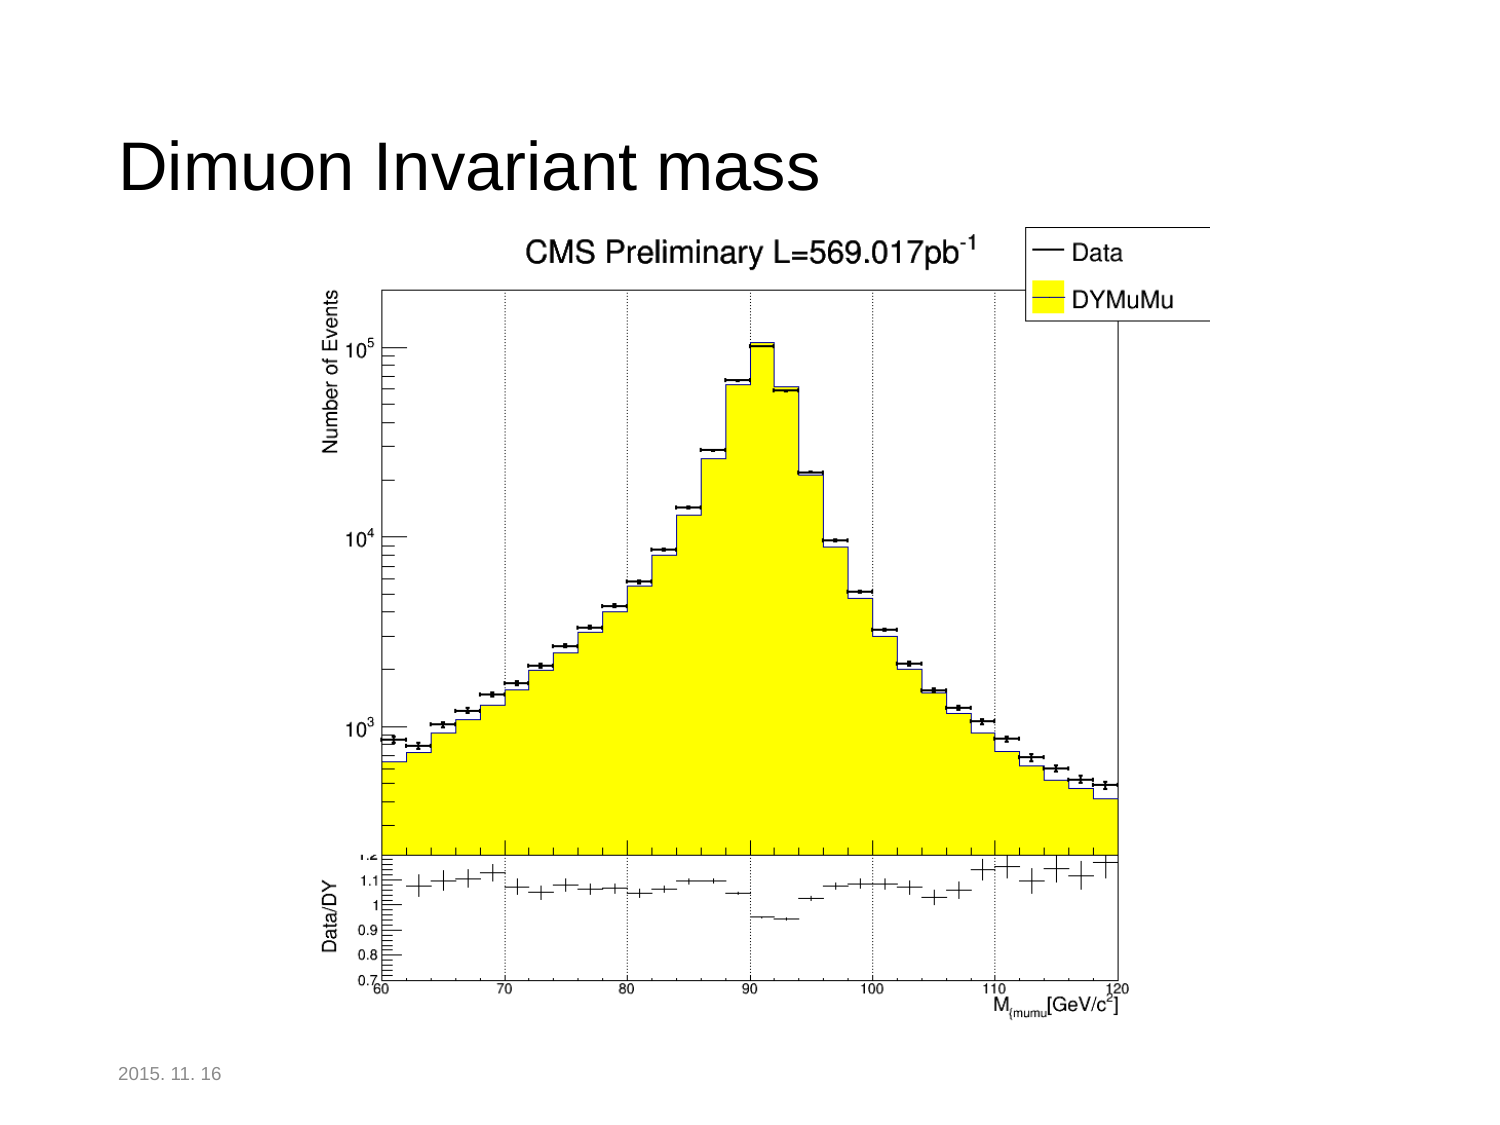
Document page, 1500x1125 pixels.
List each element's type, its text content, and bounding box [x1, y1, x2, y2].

slide_number 2015. 11. 16 [103, 1042, 289, 1103]
title Dimuon Invariant mass [103, 59, 1397, 278]
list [289, 227, 1211, 1125]
